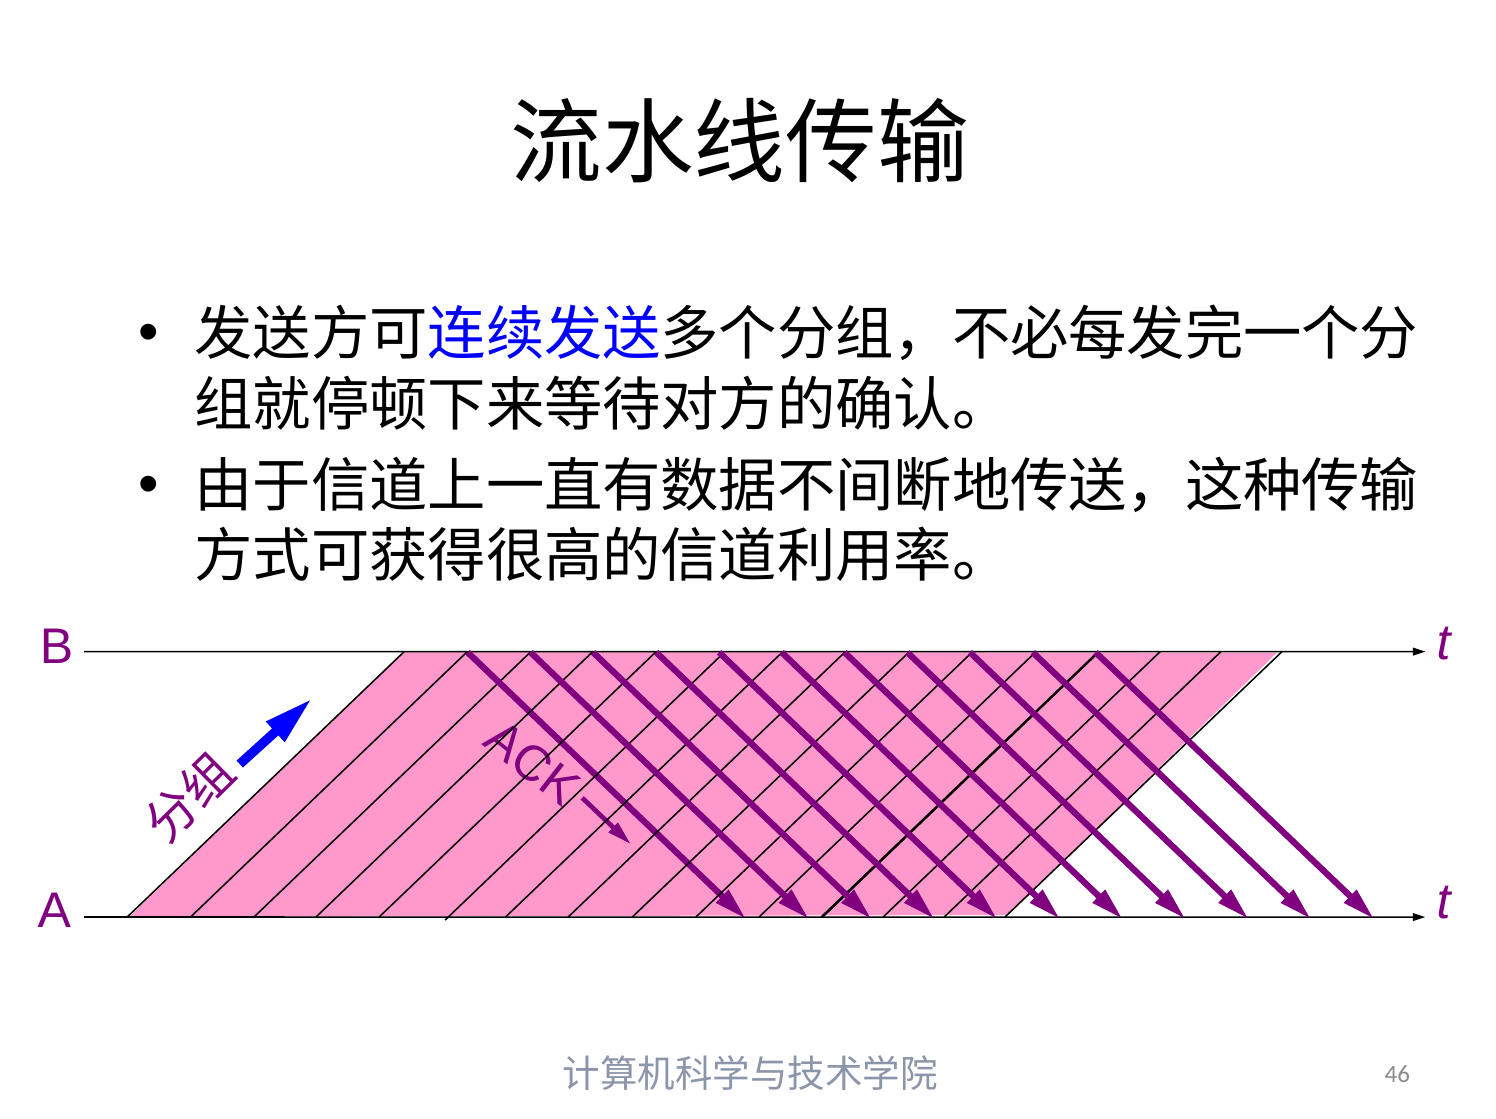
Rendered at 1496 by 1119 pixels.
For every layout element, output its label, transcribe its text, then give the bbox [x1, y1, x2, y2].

text_box [593, 652, 871, 918]
text_box [239, 700, 310, 765]
text_box [582, 797, 631, 844]
text_box t [1421, 860, 1466, 936]
text_box [907, 652, 1185, 918]
text_box [594, 652, 927, 916]
text_box [532, 652, 864, 916]
text_box [969, 652, 1248, 918]
text_box [658, 652, 990, 916]
text_box [783, 652, 1062, 891]
list 发送方可连续发送多个分组，不必每发完一个分组就停顿下来等待对方的确认。 由于信道上一直有数据不间断地传送，这种传输方式可获得很高的信道利用率。 [123, 289, 1443, 630]
text_box 分组 [115, 723, 261, 869]
text_box [1034, 652, 1187, 770]
text_box [656, 652, 934, 918]
text_box [602, 781, 745, 918]
footer 计算机科学与技术学院 [512, 1042, 988, 1103]
text_box [1373, 912, 1421, 922]
text_box [1095, 652, 1373, 918]
text_box [1032, 652, 1310, 918]
text_box [1098, 652, 1277, 740]
text_box A [22, 869, 87, 945]
text_box [718, 652, 996, 918]
text_box [910, 652, 1125, 831]
text_box t [1421, 602, 1466, 677]
text_box [130, 652, 739, 916]
slide_number 46 [1074, 1042, 1425, 1103]
text_box [846, 652, 1093, 861]
text_box ACK [459, 690, 610, 831]
text_box [1283, 647, 1421, 656]
text_box [844, 652, 1122, 918]
text_box [971, 652, 1156, 800]
text_box [469, 652, 802, 916]
text_box [720, 652, 1031, 916]
text_box B [25, 606, 89, 682]
text_box [530, 652, 808, 918]
title 流水线传输 [75, 45, 1425, 233]
text_box [781, 652, 1059, 918]
